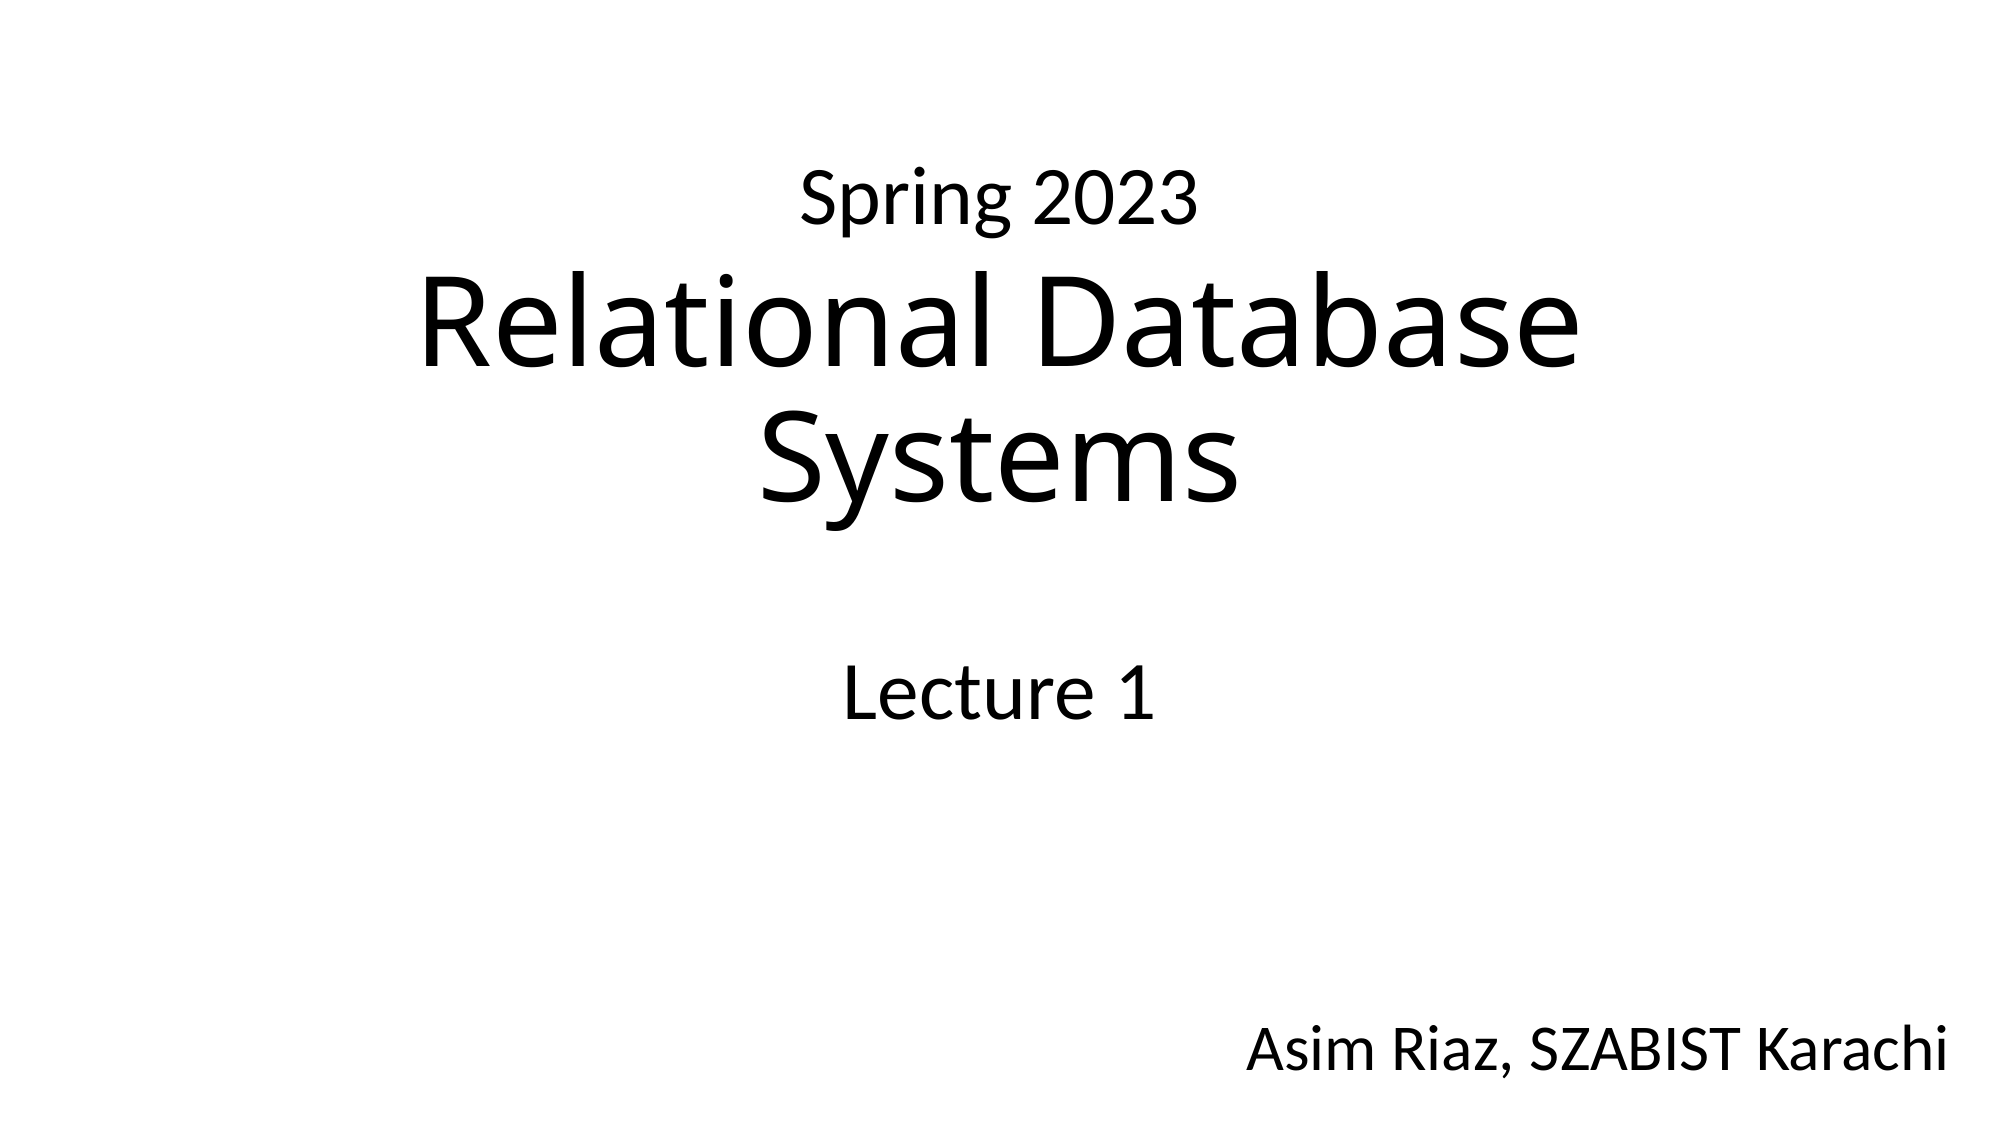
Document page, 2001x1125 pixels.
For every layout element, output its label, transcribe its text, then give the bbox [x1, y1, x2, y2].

title Relational Database Systems [249, 347, 1750, 536]
text_box Asim Riaz, SZABIST Karachi [1166, 972, 1965, 1092]
text_box Spring 2023 [249, 145, 1750, 278]
subtitle Lecture 1 [249, 640, 1750, 764]
